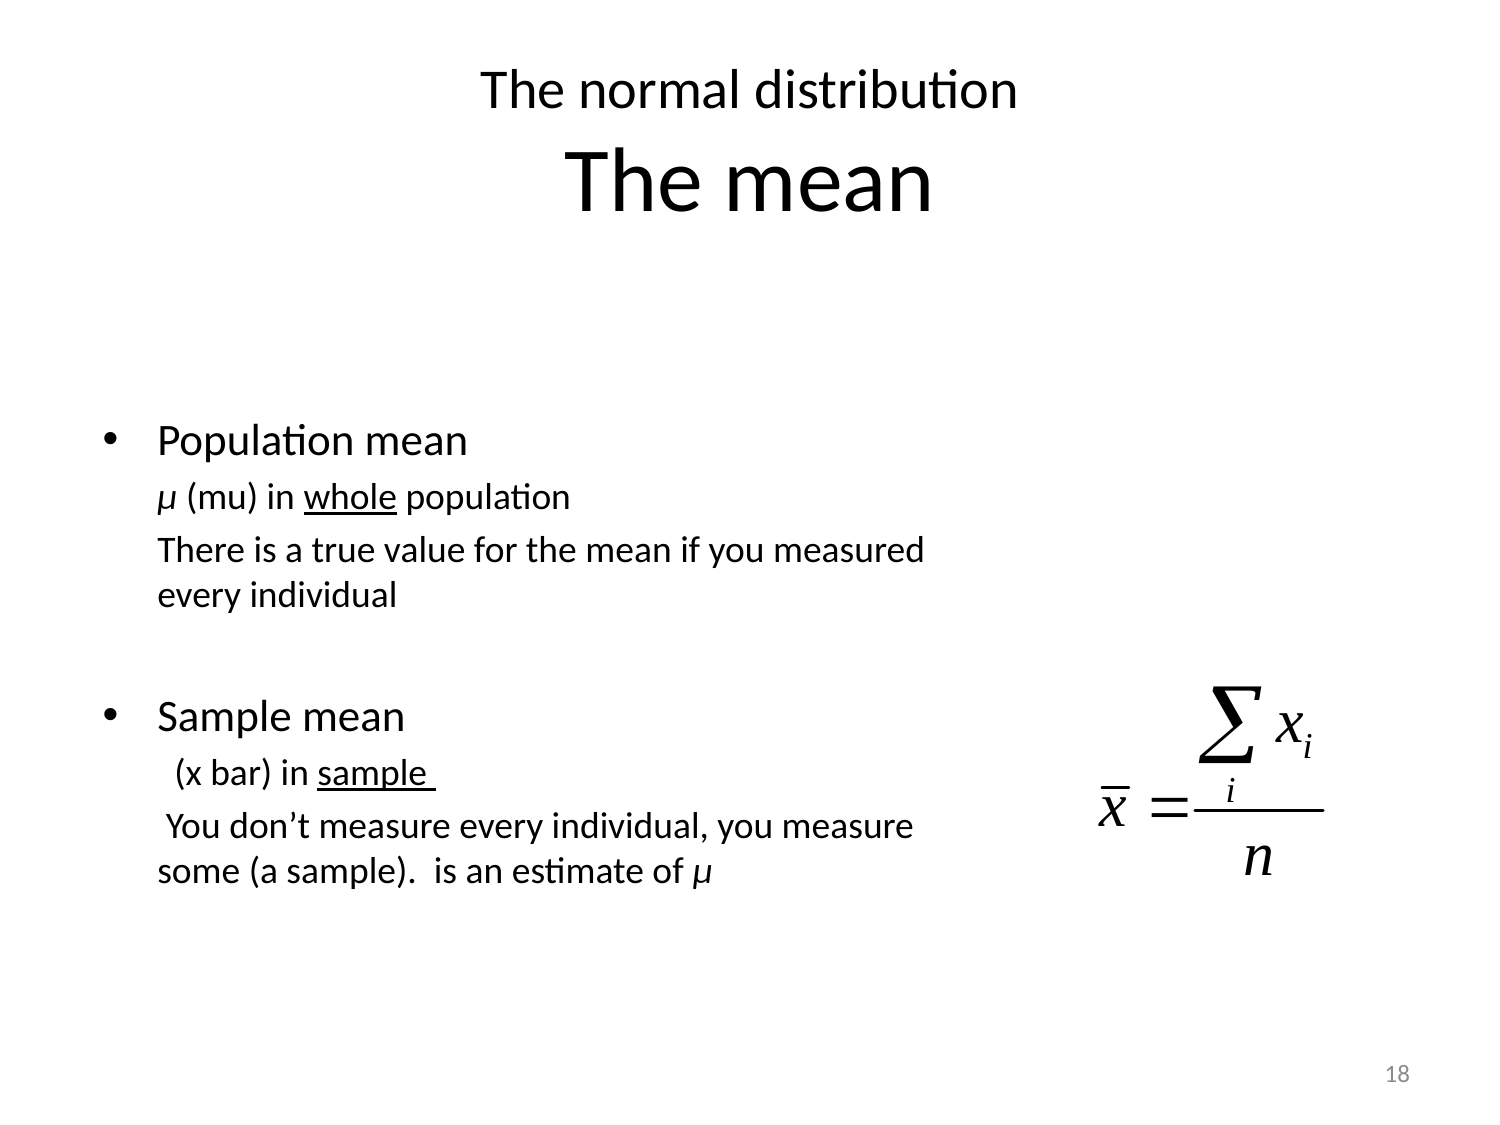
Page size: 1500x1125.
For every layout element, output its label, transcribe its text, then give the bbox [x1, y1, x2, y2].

text_box The normal distribution The mean [74, 45, 1425, 233]
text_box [1087, 674, 1336, 890]
slide_number 18 [1074, 1042, 1425, 1103]
